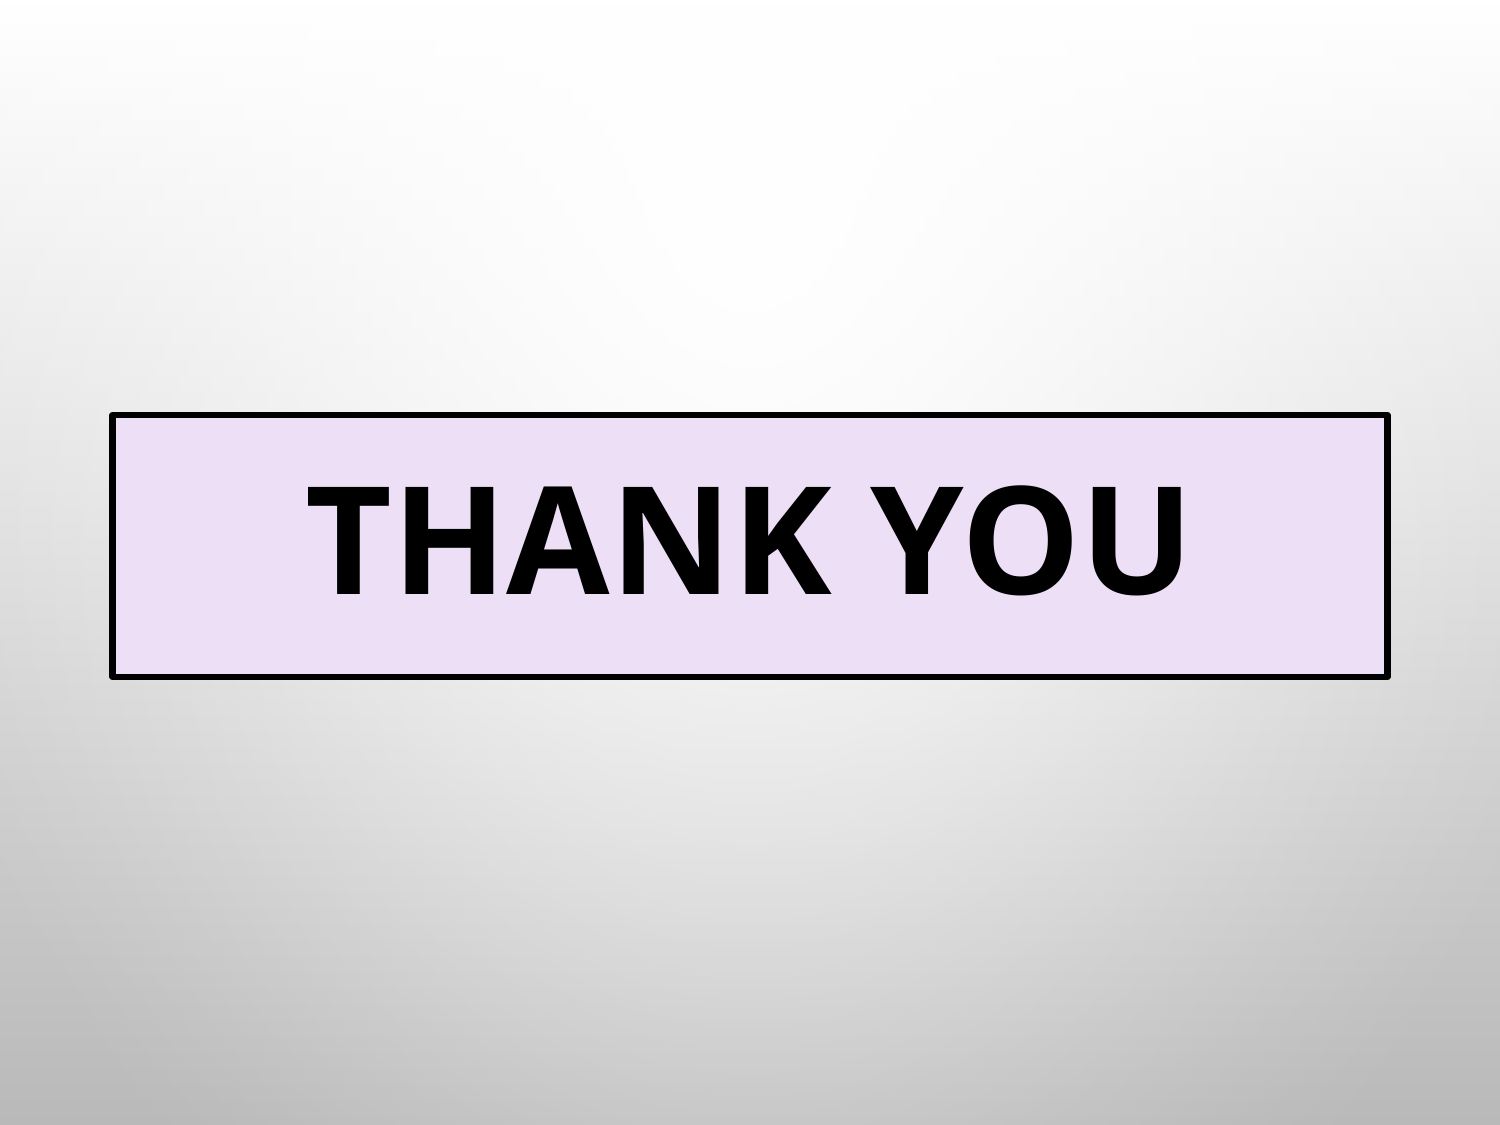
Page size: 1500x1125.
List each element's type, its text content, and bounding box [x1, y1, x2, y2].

title THANK YOU [112, 415, 1388, 677]
picture [0, 0, 1500, 1125]
